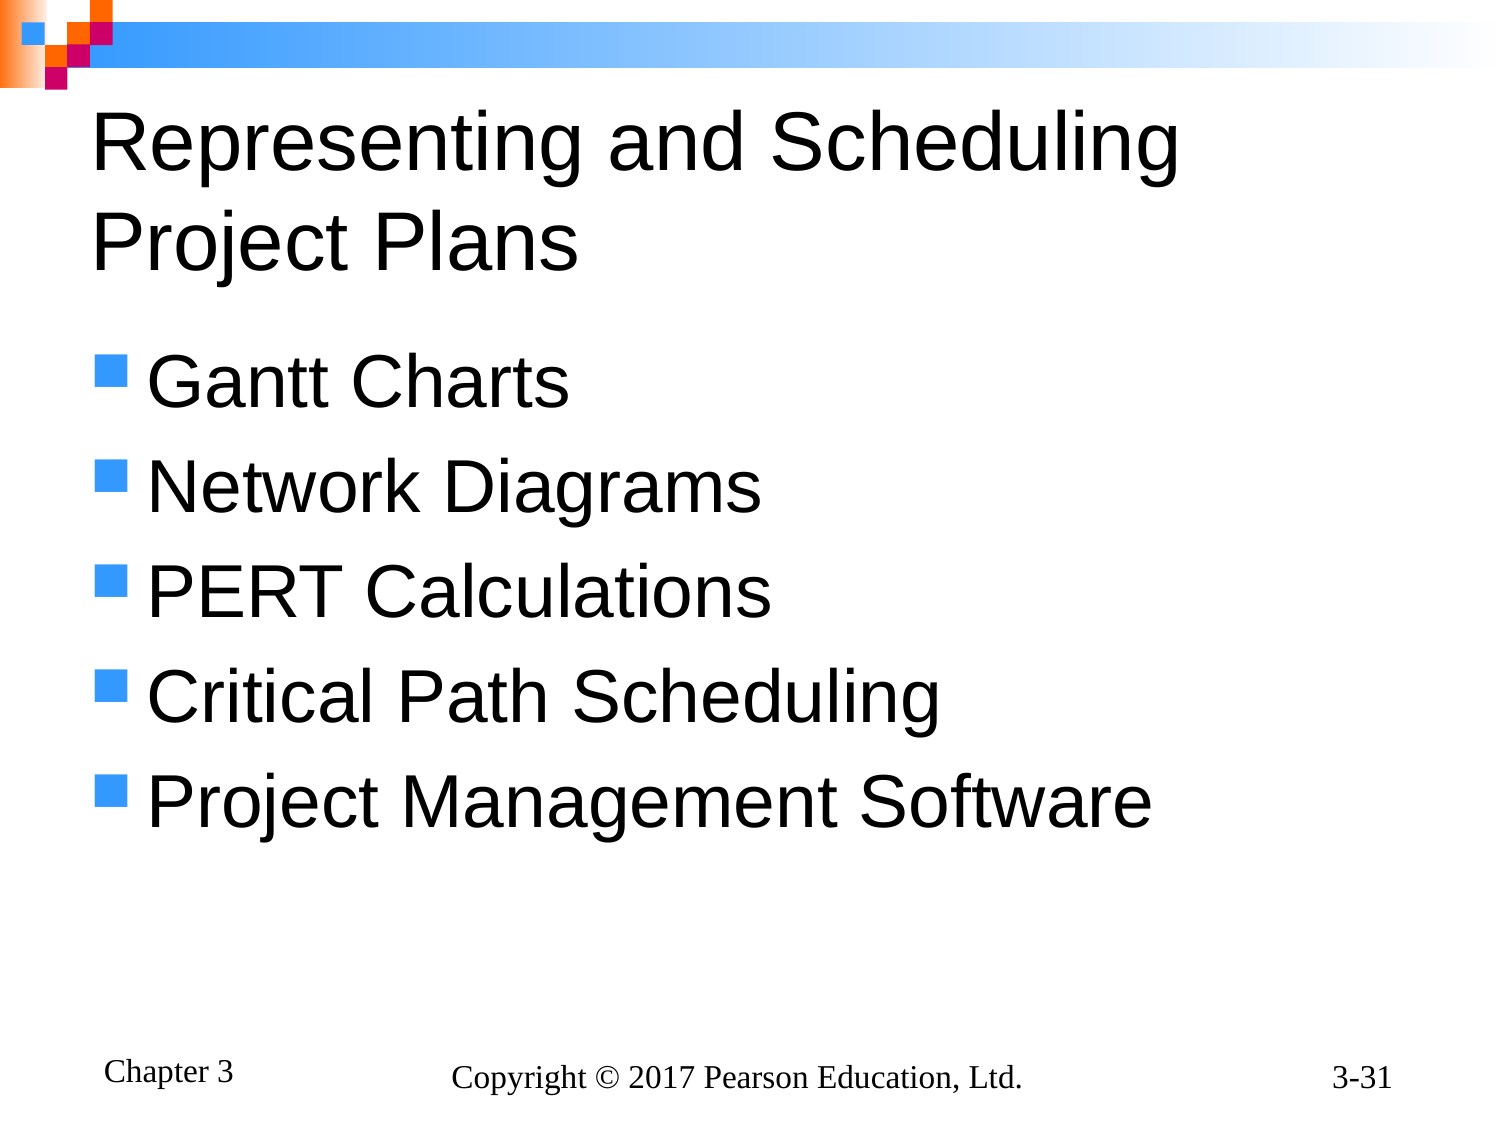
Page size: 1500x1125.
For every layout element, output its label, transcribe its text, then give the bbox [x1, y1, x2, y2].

list Gantt Charts Network Diagrams PERT Calculations Critical Path Scheduling Project Management Software [75, 324, 1425, 963]
text_box 4 [275, 22, 280, 67]
title Representing and Scheduling Project Plans [75, 75, 1425, 300]
